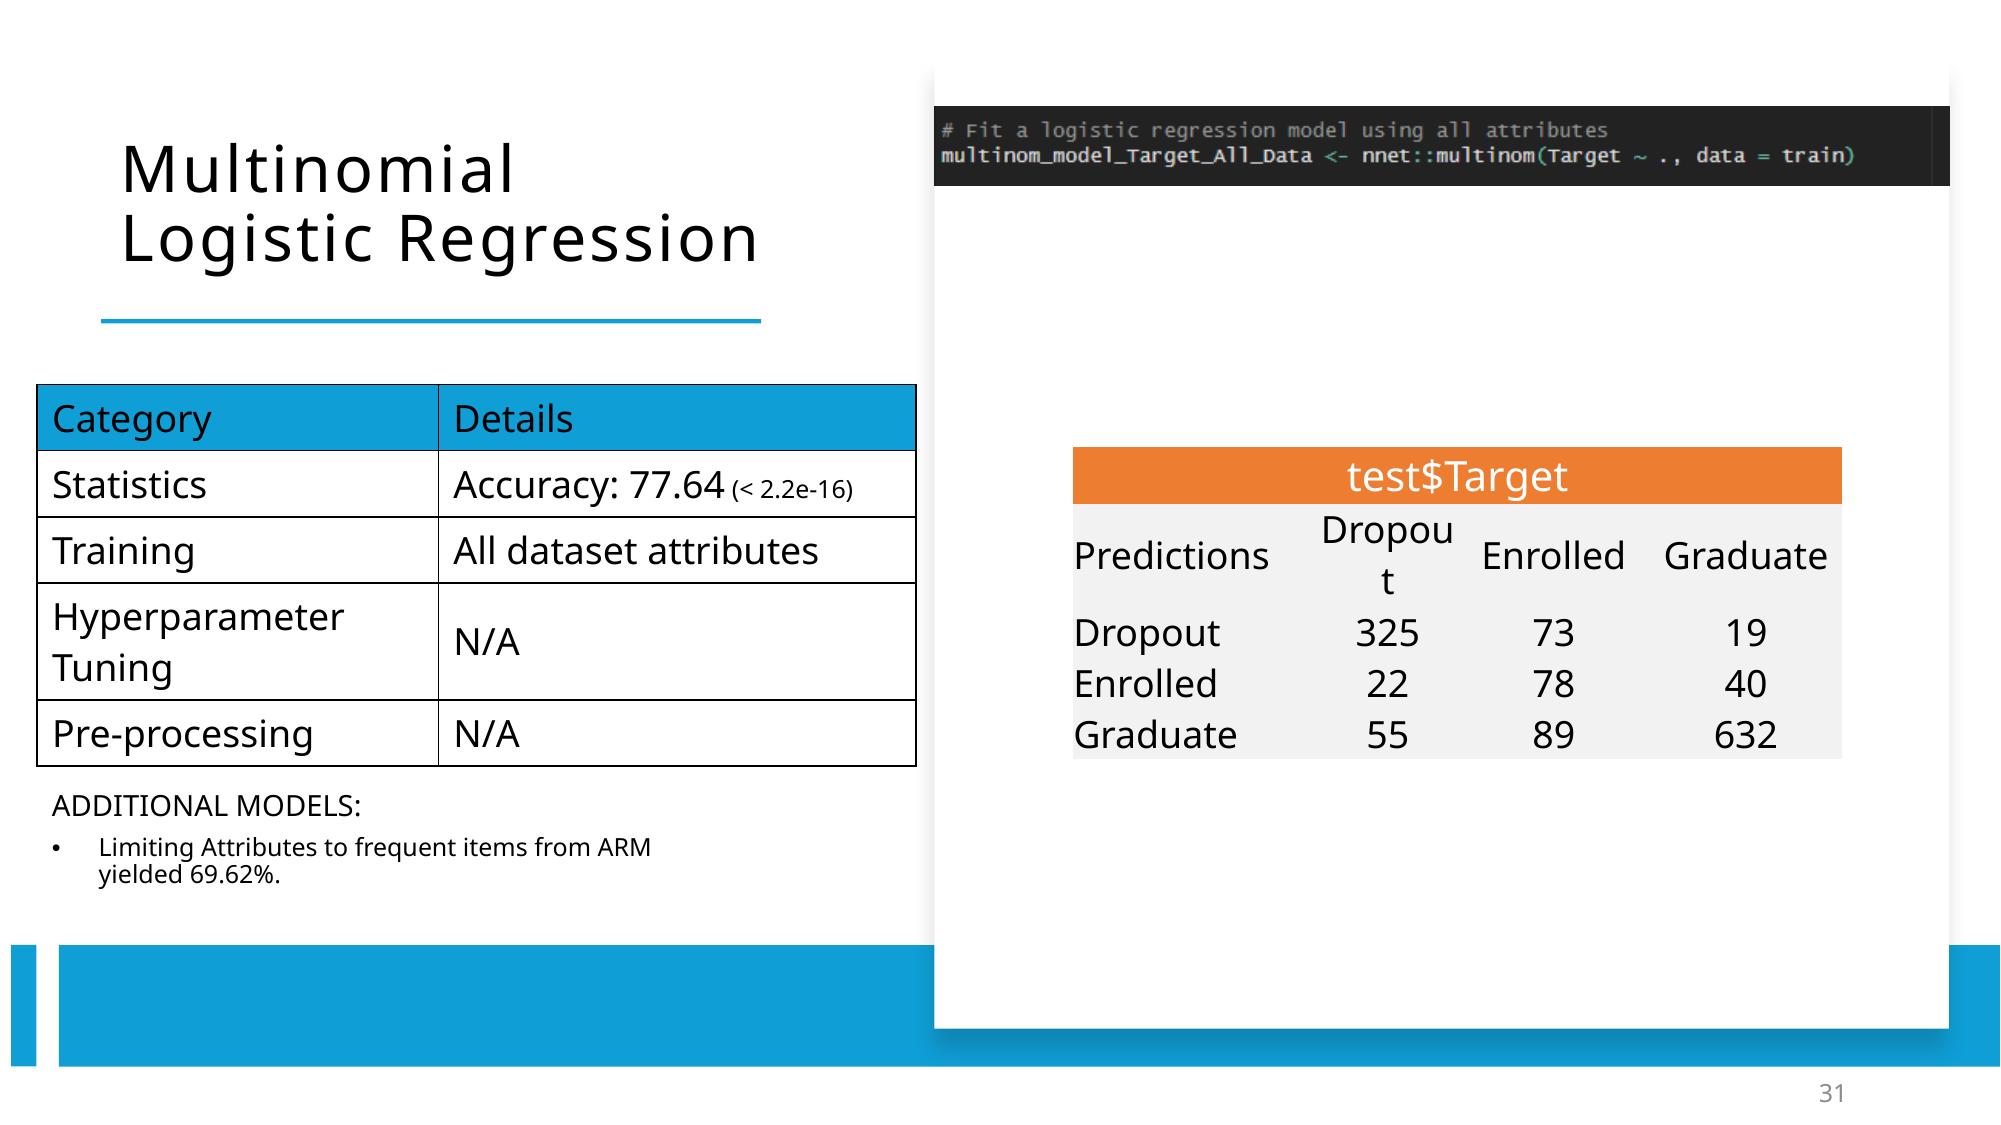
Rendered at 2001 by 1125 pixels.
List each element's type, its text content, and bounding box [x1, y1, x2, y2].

text_box [10, 943, 38, 1068]
table_cell Pre-processing [38, 701, 438, 765]
table_cell 40 [1650, 657, 1842, 708]
table_cell N/A [439, 701, 915, 765]
table_cell 632 [1650, 708, 1842, 759]
text_box [933, 57, 1951, 1030]
text_box ADDITIONAL MODELS: Limiting Attributes to frequent items from ARM yielded 69.62%. [36, 767, 740, 926]
table_cell 325 [1318, 606, 1458, 657]
table_cell 78 [1458, 657, 1650, 708]
title Multinomial Logistic Regression [105, 86, 809, 284]
table_cell N/A [439, 584, 915, 699]
table_cell 73 [1458, 606, 1650, 657]
table_header Details [439, 385, 915, 450]
table_cell Predictions [1073, 504, 1318, 606]
slide_number 31 [1412, 1065, 1863, 1125]
table_cell Enrolled [1073, 657, 1318, 708]
table_cell Dropout [1073, 606, 1318, 657]
text_box [100, 317, 763, 325]
table_cell 22 [1318, 657, 1458, 708]
table_cell Training [38, 518, 438, 582]
table_cell All dataset attributes [439, 518, 915, 582]
table_cell Hyperparameter Tuning [38, 584, 438, 699]
table_cell 19 [1650, 606, 1842, 657]
table_header test$Target [1073, 447, 1842, 504]
table_cell Enrolled [1458, 504, 1650, 606]
table_cell Accuracy: 77.64 (< 2.2e-16) [439, 451, 915, 516]
text_box [0, 0, 2000, 1125]
table_header Category [38, 385, 438, 450]
table_cell Graduate [1073, 708, 1318, 759]
table_cell 55 [1318, 708, 1458, 759]
table_cell Statistics [38, 451, 438, 516]
table_cell Dropout [1318, 504, 1458, 606]
picture [934, 106, 1950, 186]
text_box [57, 944, 2000, 1068]
table_cell 89 [1458, 708, 1650, 759]
table_cell Graduate [1650, 504, 1842, 606]
